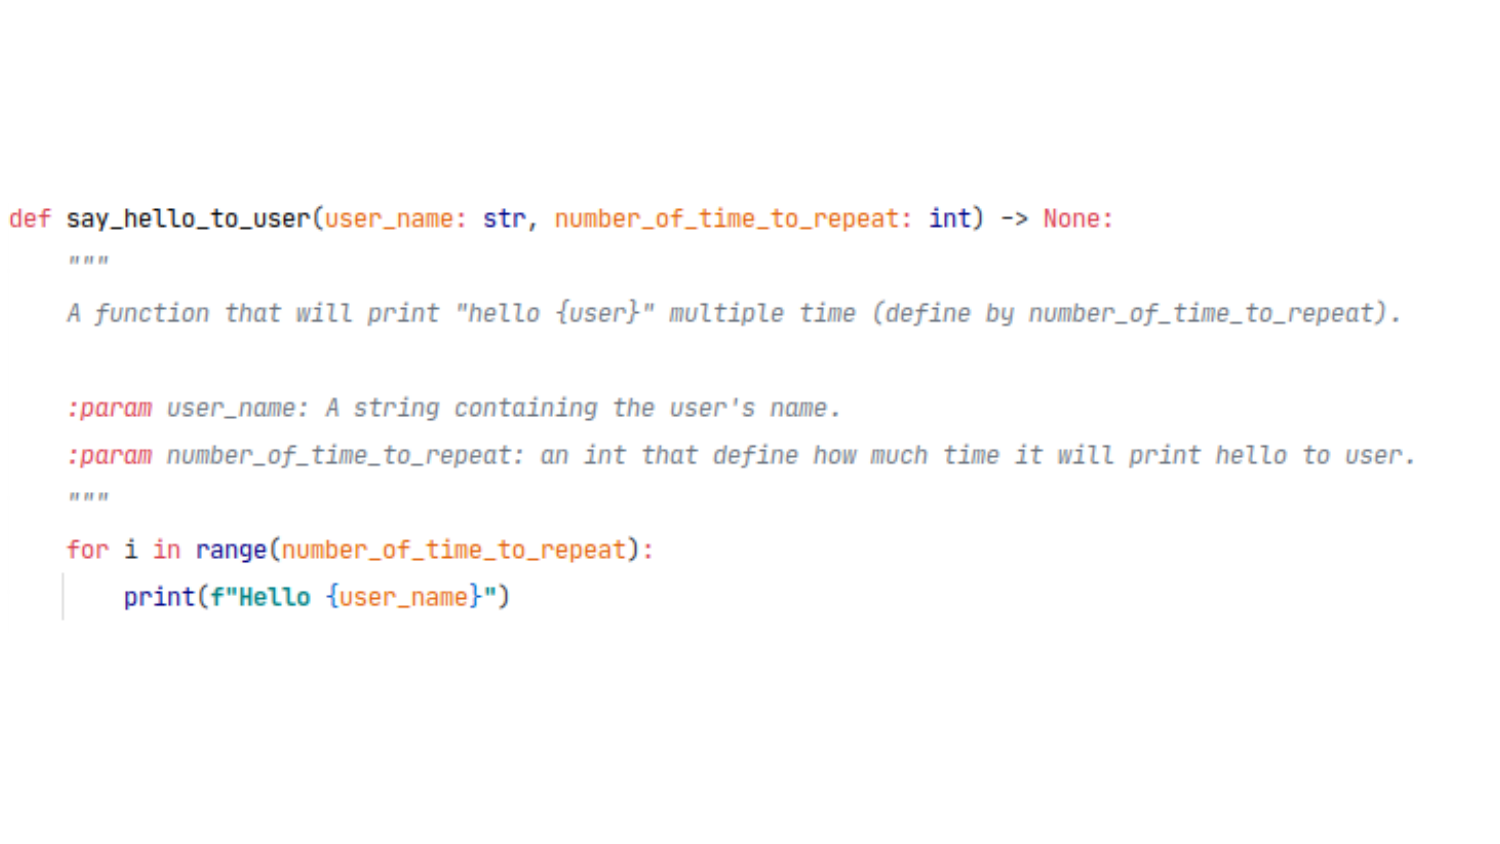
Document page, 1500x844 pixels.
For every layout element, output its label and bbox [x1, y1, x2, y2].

picture [7, 203, 1487, 633]
